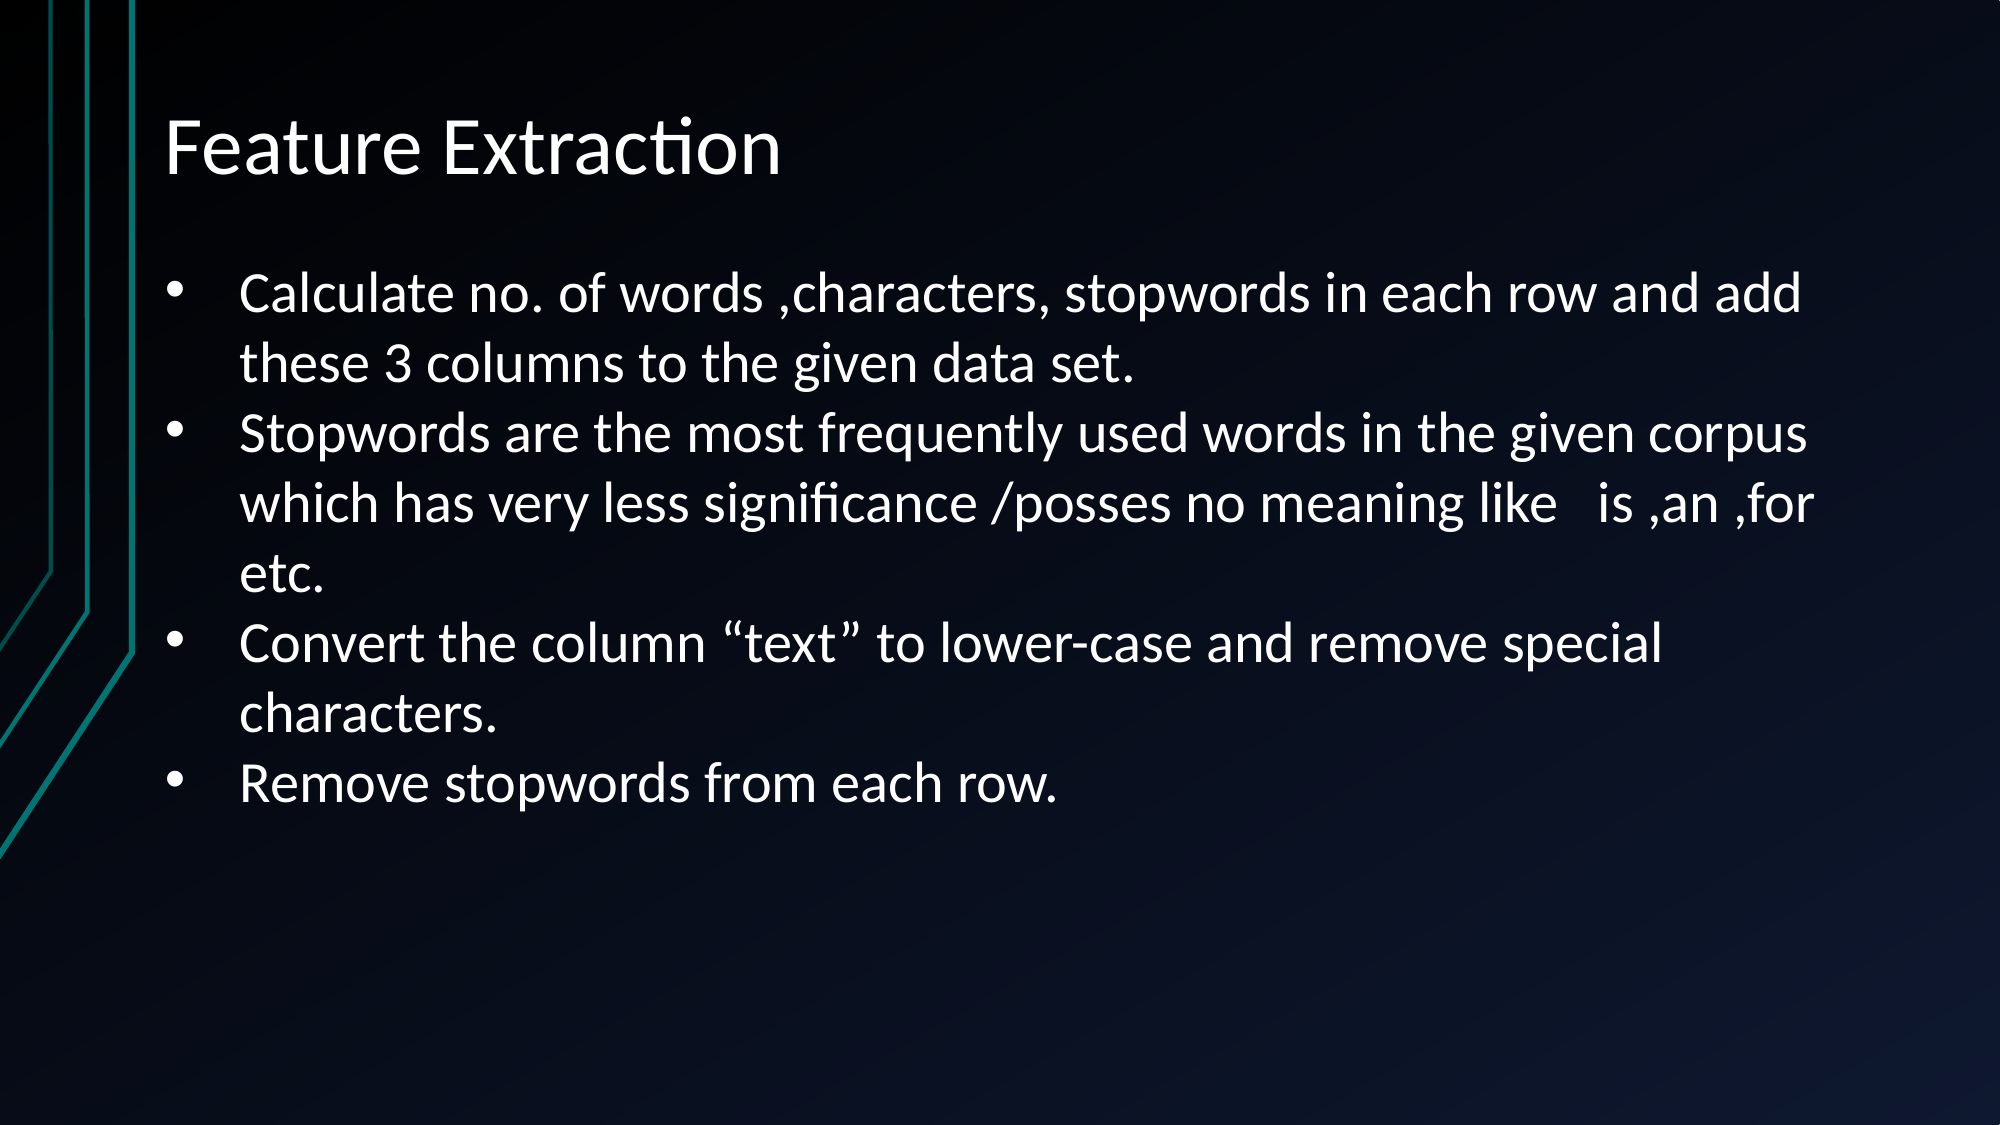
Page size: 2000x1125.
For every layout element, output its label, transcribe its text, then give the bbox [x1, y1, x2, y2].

text_box Calculate no. of words ,characters, stopwords in each row and add these 3 columns to the given data set. Stopwords are the most frequently used words in the given corpus which has very less significance /posses no meaning like is ,an ,for etc. Convert the column “text” to lower-case and remove special characters. Remove stopwords from each row. [149, 246, 1906, 891]
text_box Feature Extraction [150, 84, 1712, 199]
